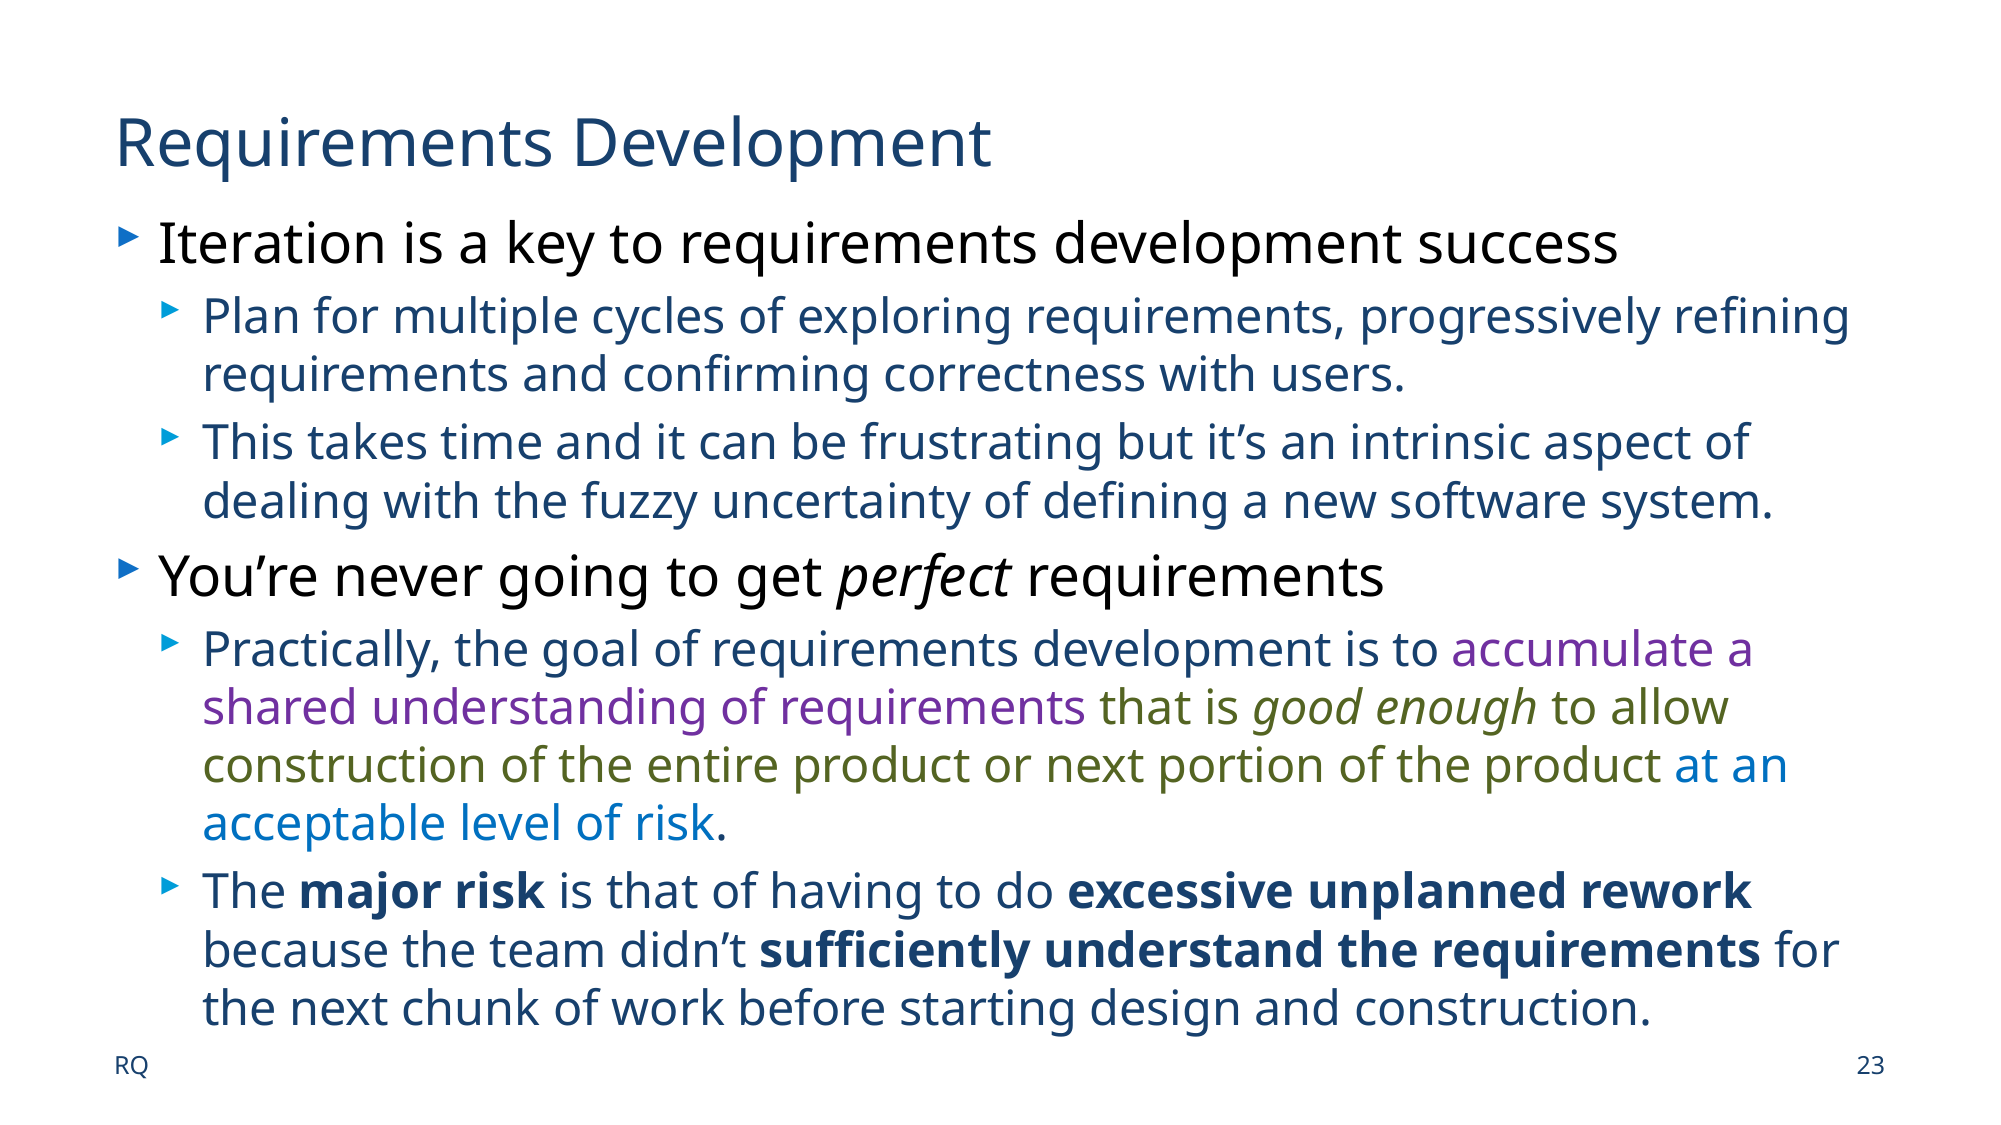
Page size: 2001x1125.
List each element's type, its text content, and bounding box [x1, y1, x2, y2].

slide_number RQ [99, 1043, 604, 1103]
list Iteration is a key to requirements development success Plan for multiple cycles of exploring requirements, progressively refining requirements and confirming correctness with users. This takes time and it can be frustrating but it’s an intrinsic aspect of dealing with the fuzzy uncertainty of defining a new software system. You’re never going to get perfect requirements Practically, the goal of requirements development is to accumulate a shared understanding of requirements that is good enough to allow construction of the entire product or next portion of the product at an acceptable level of risk. The major risk is that of having to do excessive unplanned rework because the team didn’t sufficiently understand the requirements for the next chunk of work before starting design and construction. [99, 200, 1900, 1043]
title Requirements Development [99, 24, 1900, 188]
slide_number 23 [1467, 1043, 1900, 1103]
